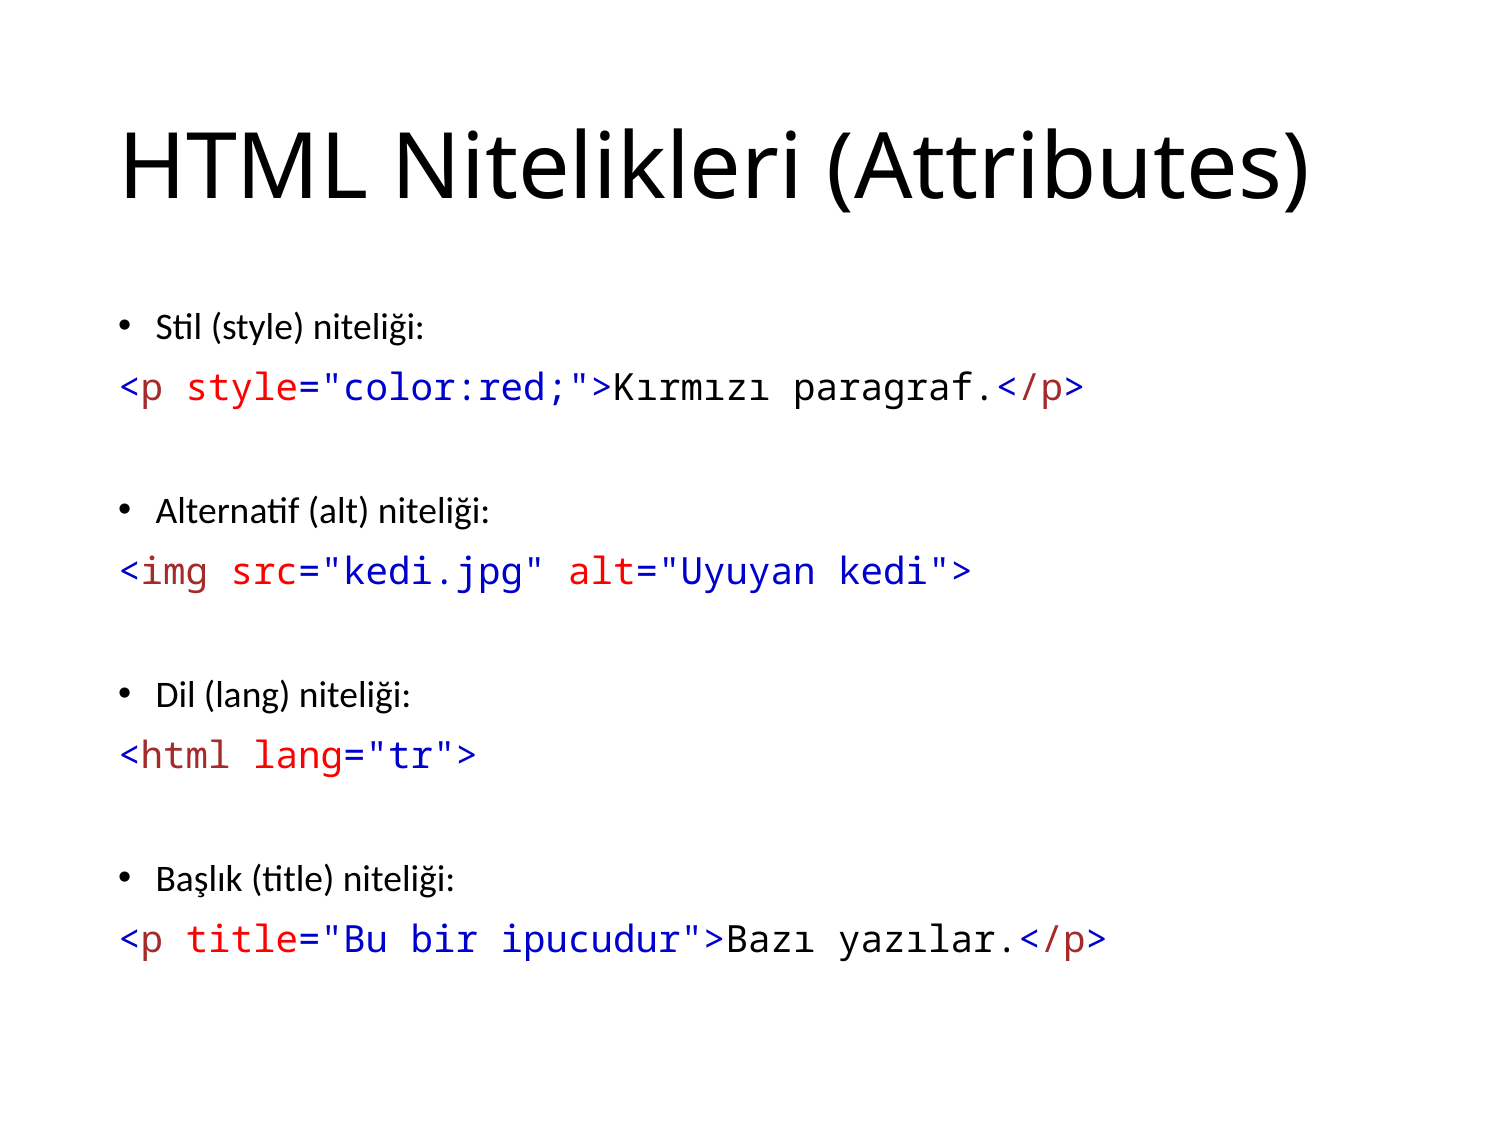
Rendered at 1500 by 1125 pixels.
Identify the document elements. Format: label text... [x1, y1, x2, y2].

list Stil (style) niteliği: <p style="color:red;">Kırmızı paragraf.</p> Alternatif (alt) niteliği: <img src="kedi.jpg" alt="Uyuyan kedi"> Dil (lang) niteliği: <html lang="tr"> Başlık (title) niteliği: <p title="Bu bir ipucudur">Bazı yazılar.</p> [103, 299, 1397, 1014]
title HTML Nitelikleri (Attributes) [103, 59, 1397, 278]
